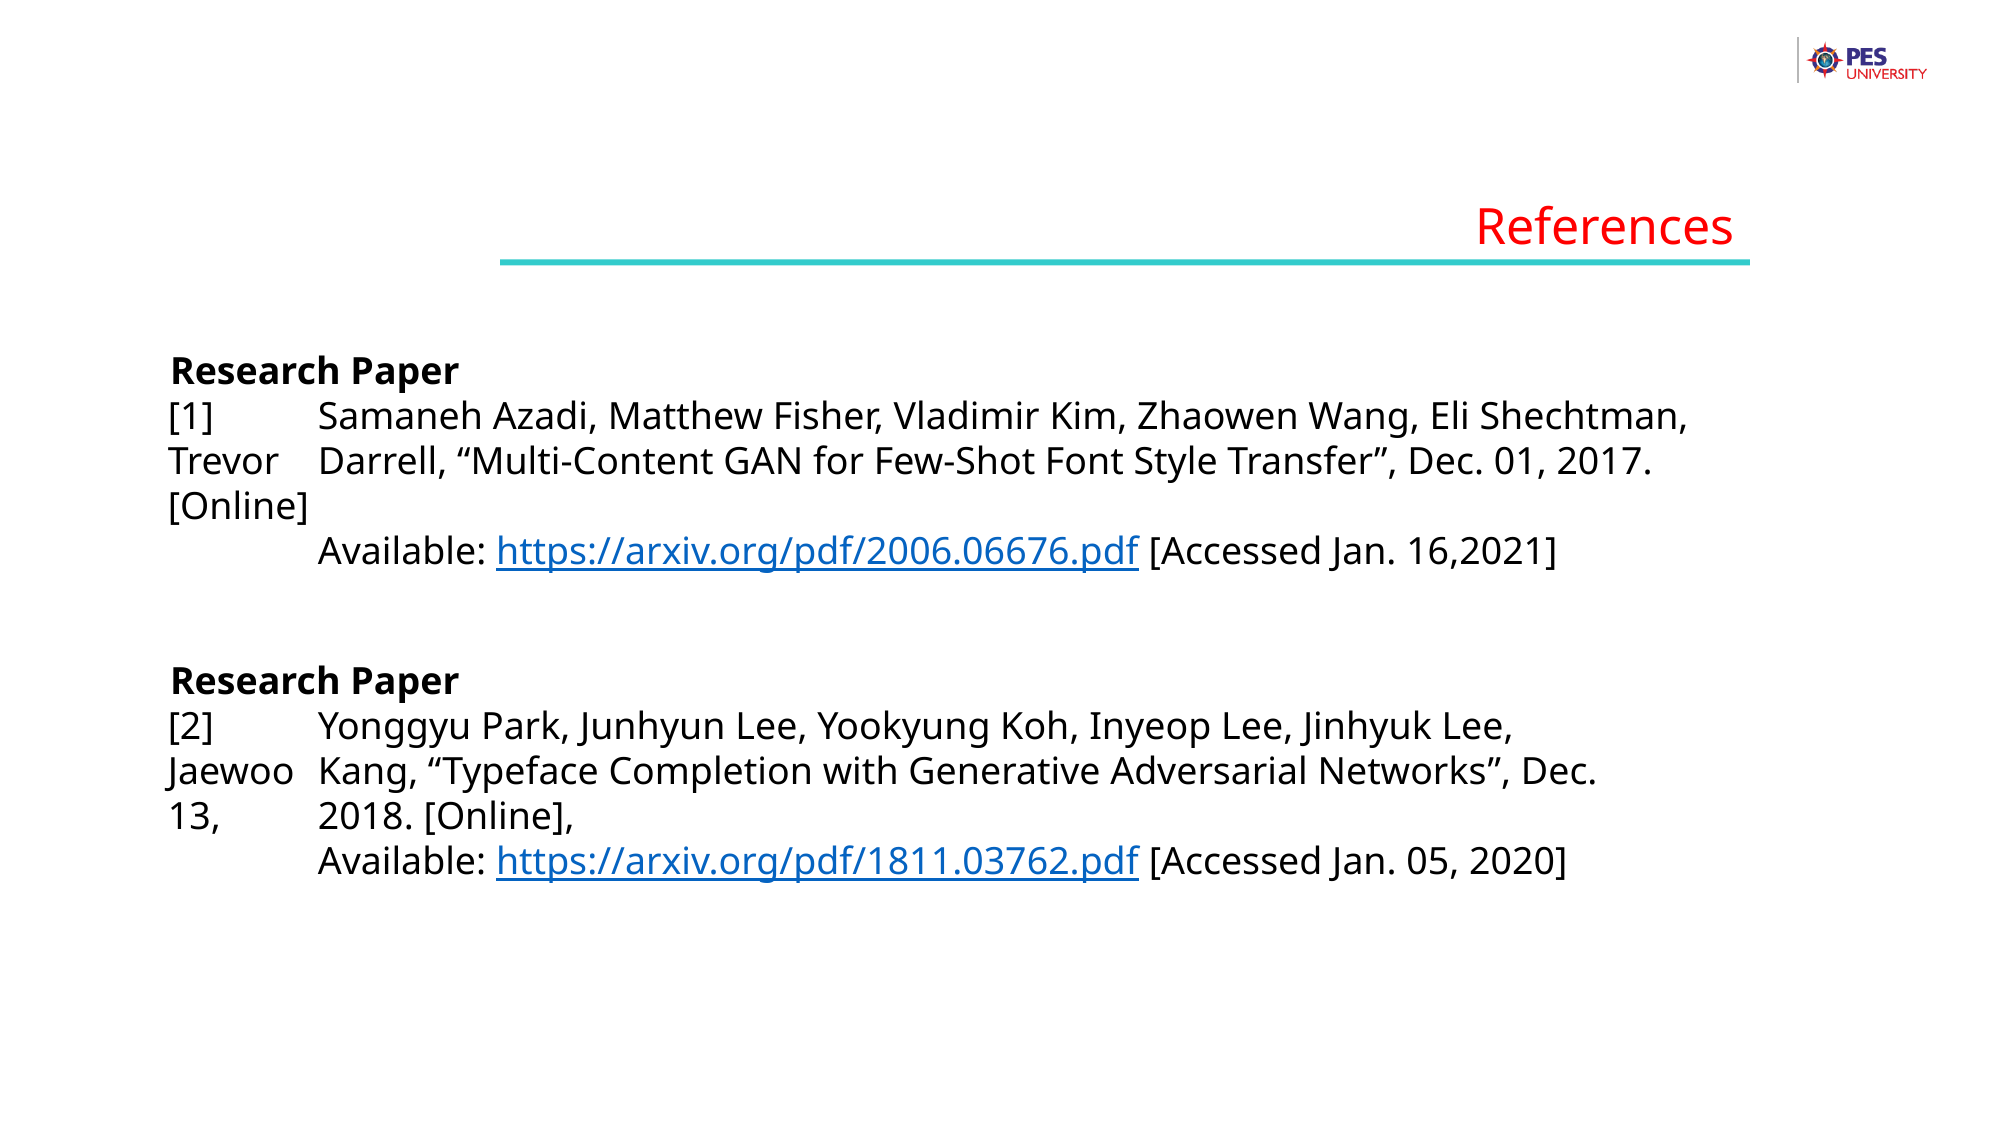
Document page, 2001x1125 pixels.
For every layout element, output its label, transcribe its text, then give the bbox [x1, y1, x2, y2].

text_box Research Paper [2] Yonggyu Park, Junhyun Lee, Yookyung Koh, Inyeop Lee, Jinhyuk Lee, Jaewoo Kang, “Typeface Completion with Generative Adversarial Networks”, Dec. 13, 2018. [Online], Available: https://arxiv.org/pdf/1811.03762.pdf [Accessed Jan. 05, 2020] [99, 649, 1650, 896]
text_box Research Paper [1] Samaneh Azadi, Matthew Fisher, Vladimir Kim, Zhaowen Wang, Eli Shechtman, Trevor Darrell, “Multi-Content GAN for Few-Shot Font Style Transfer”, Dec. 01, 2017. [Online] Available: https://arxiv.org/pdf/2006.06676.pdf [Accessed Jan. 16,2021] [99, 339, 1738, 633]
picture [1806, 41, 1927, 79]
text_box References [474, 187, 1750, 263]
